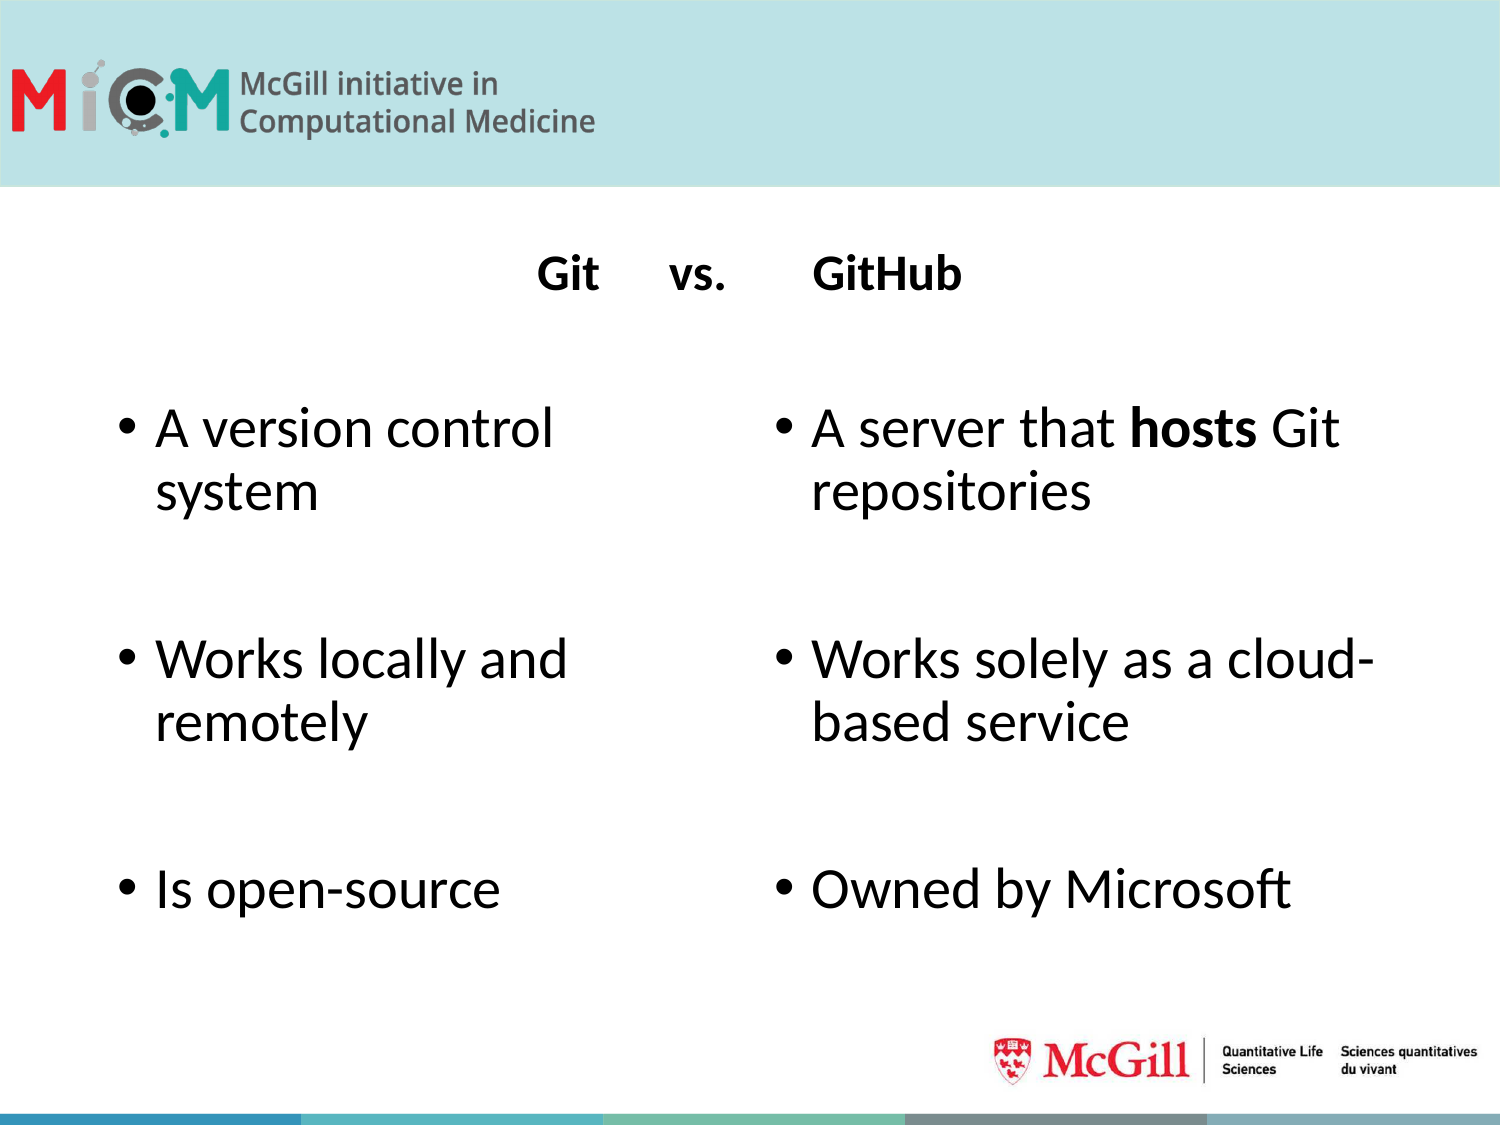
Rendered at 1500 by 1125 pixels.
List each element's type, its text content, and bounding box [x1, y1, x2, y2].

list Git vs. GitHub [39, 238, 1461, 310]
picture [0, 19, 634, 187]
text_box A server that hosts Git repositories Works solely as a cloud-based service Owned by Microsoft [759, 299, 1397, 1014]
text_box A version control system Works locally and remotely Is open-source [103, 299, 741, 1014]
picture [970, 1015, 1500, 1122]
